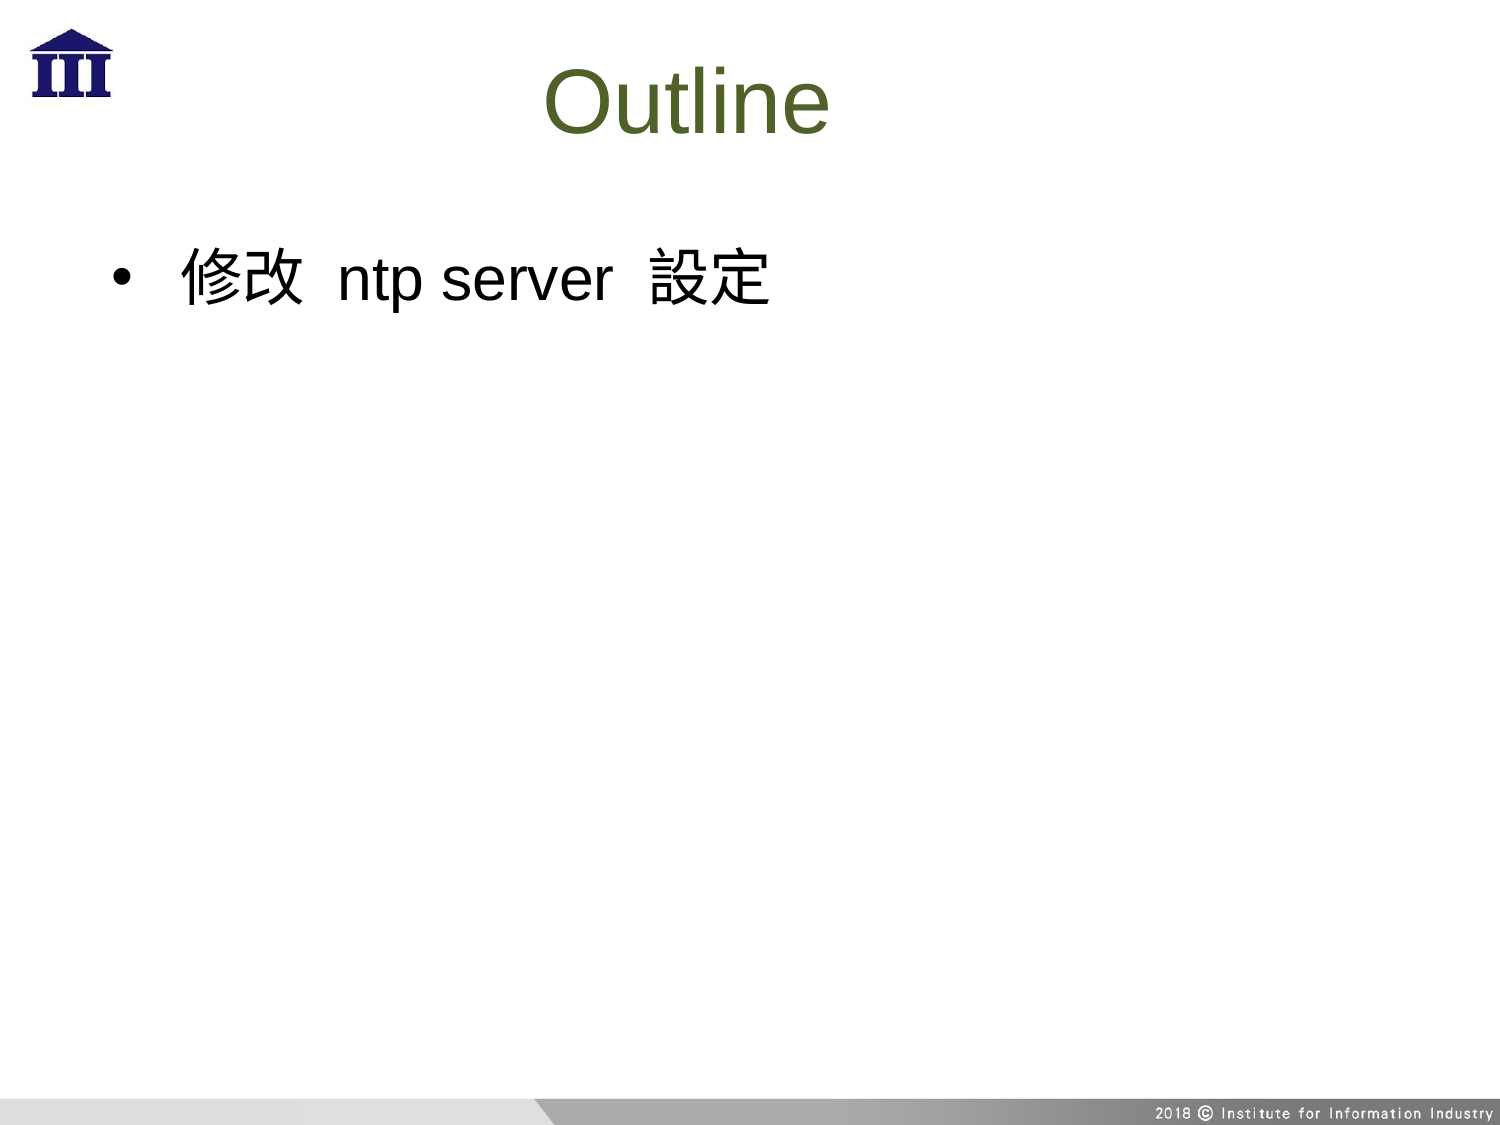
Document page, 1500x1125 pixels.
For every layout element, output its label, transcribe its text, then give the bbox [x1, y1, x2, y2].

picture [0, 0, 1500, 1125]
text_box Outline [12, 37, 1363, 156]
text_box 修改 ntp server 設定 [90, 230, 1441, 872]
